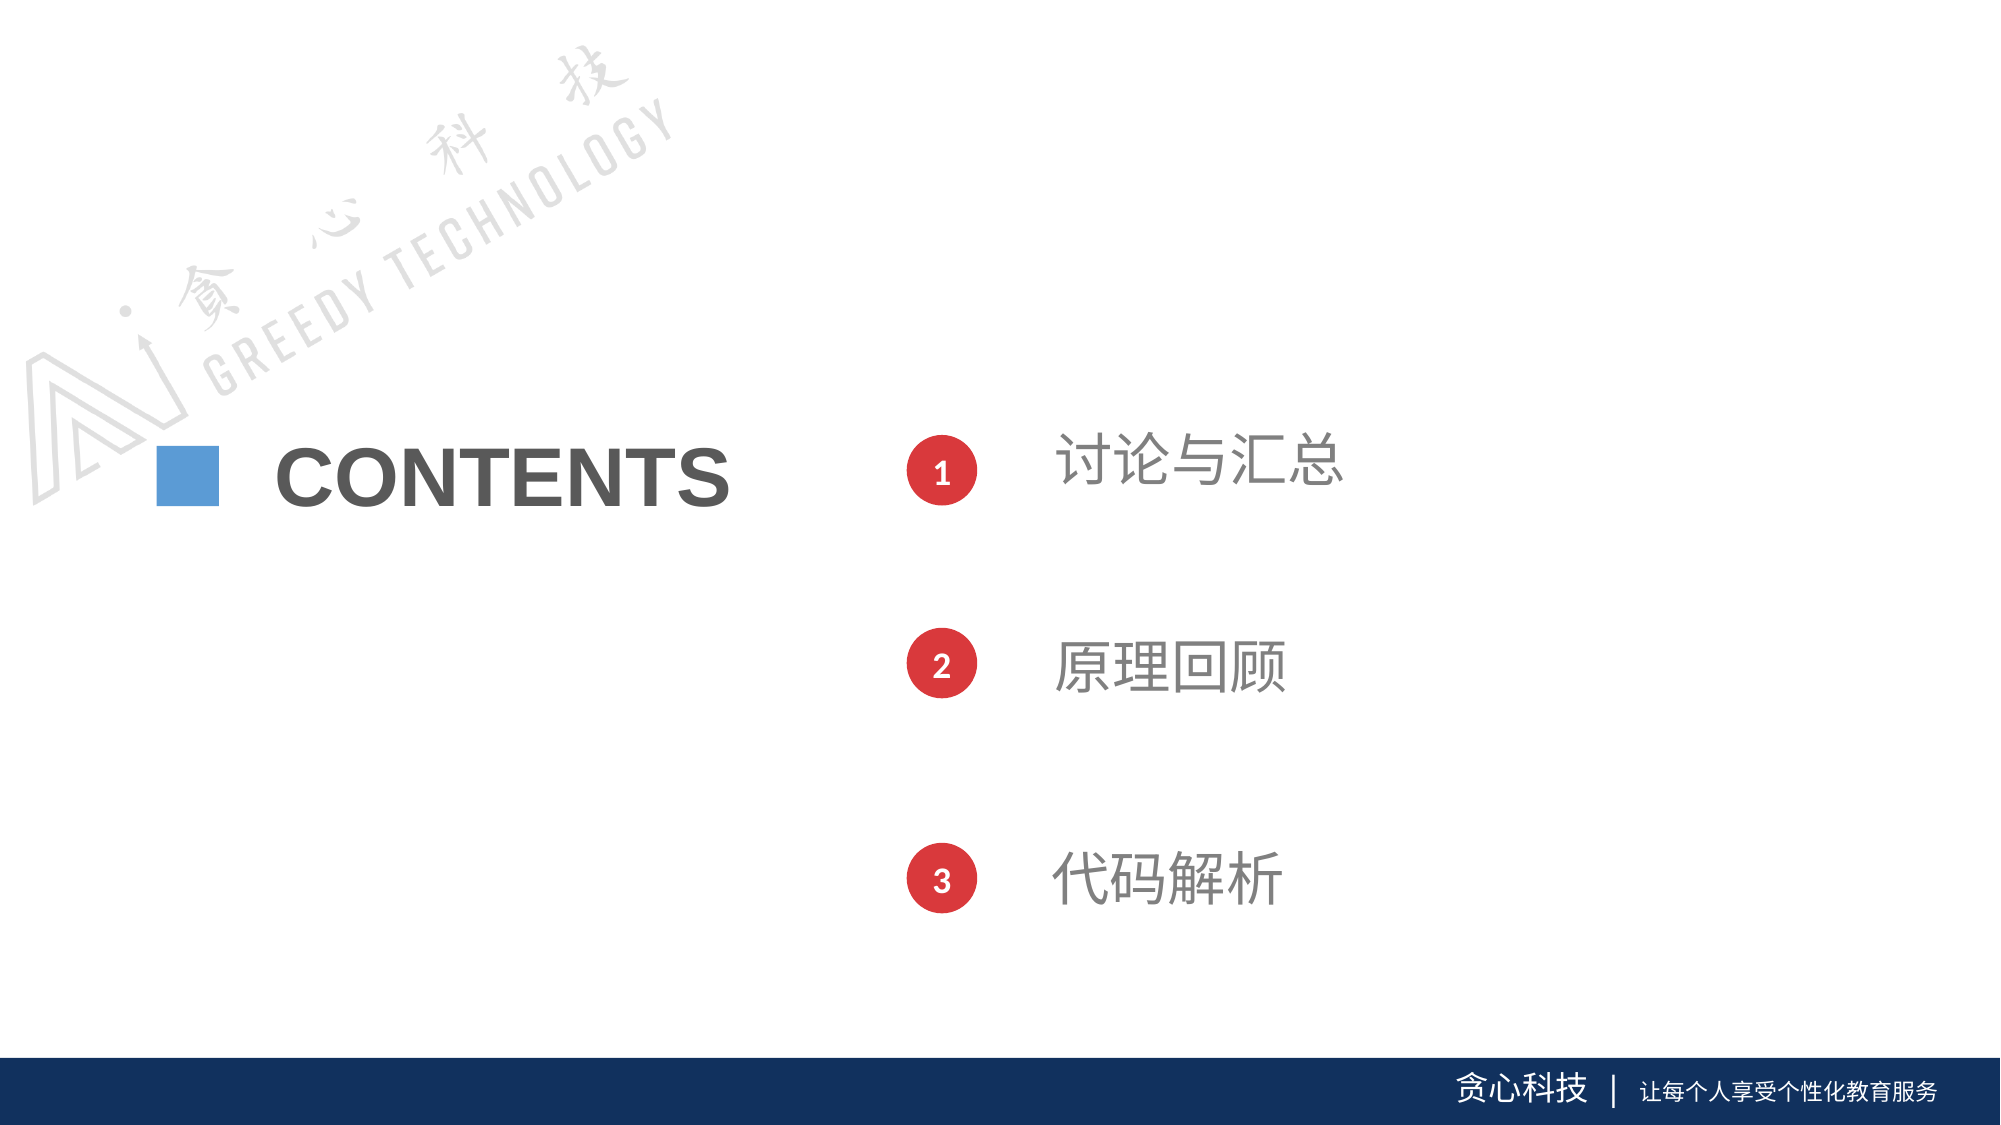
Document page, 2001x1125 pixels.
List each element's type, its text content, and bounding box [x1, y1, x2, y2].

text_box 1 [905, 433, 979, 507]
text_box 讨论与汇总 [1039, 416, 1430, 501]
text_box CONTENTS [259, 416, 845, 531]
picture [25, 45, 671, 506]
text_box 3 [905, 841, 979, 915]
text_box 原理回顾 [1039, 622, 1892, 708]
text_box 2 [905, 626, 979, 700]
text_box 代码解析 [1036, 835, 1867, 920]
